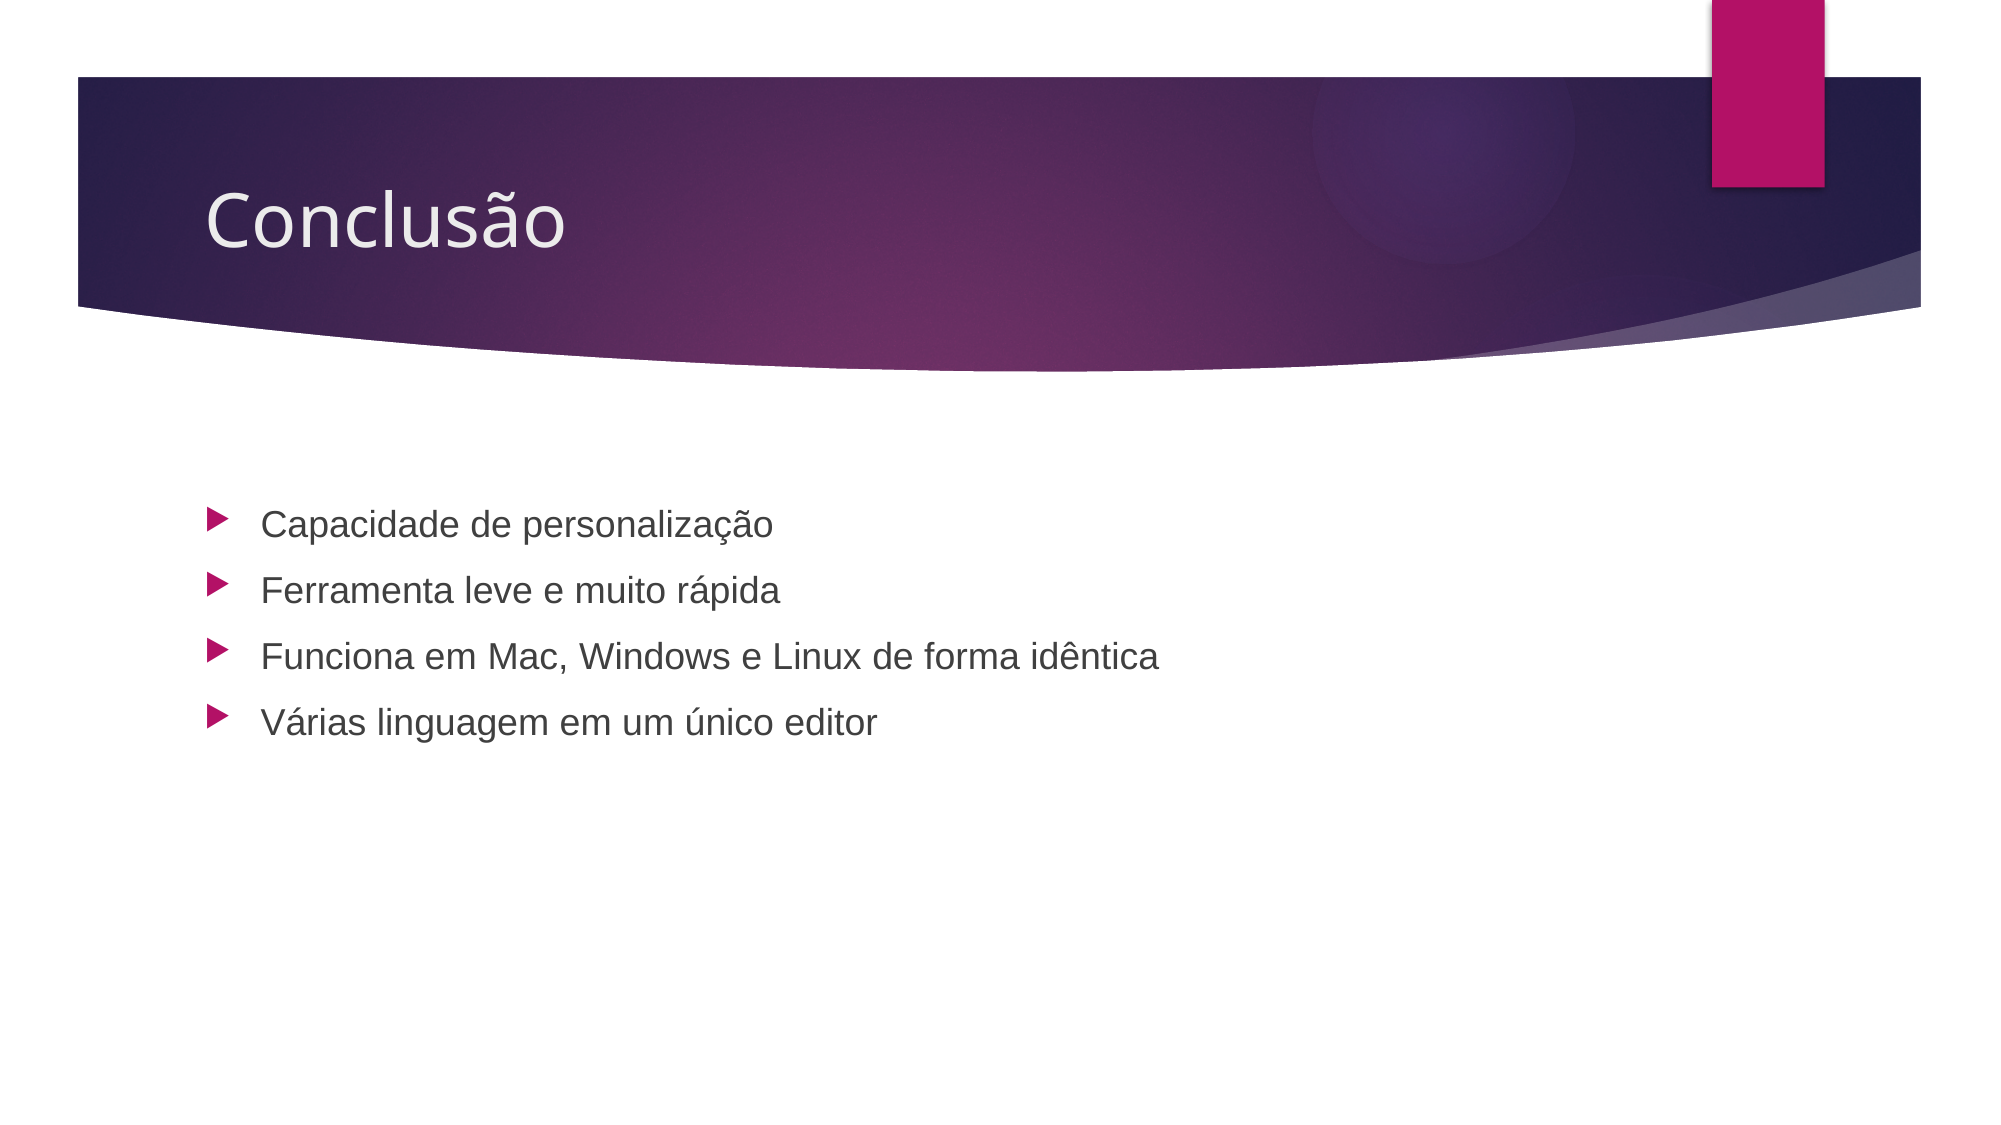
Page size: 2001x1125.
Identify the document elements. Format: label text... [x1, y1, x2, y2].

list Capacidade de personalização Ferramenta leve e muito rápida Funciona em Mac, Windows e Linux de forma idêntica Várias linguagem em um único editor [189, 427, 1780, 1067]
title Conclusão [189, 159, 1627, 276]
